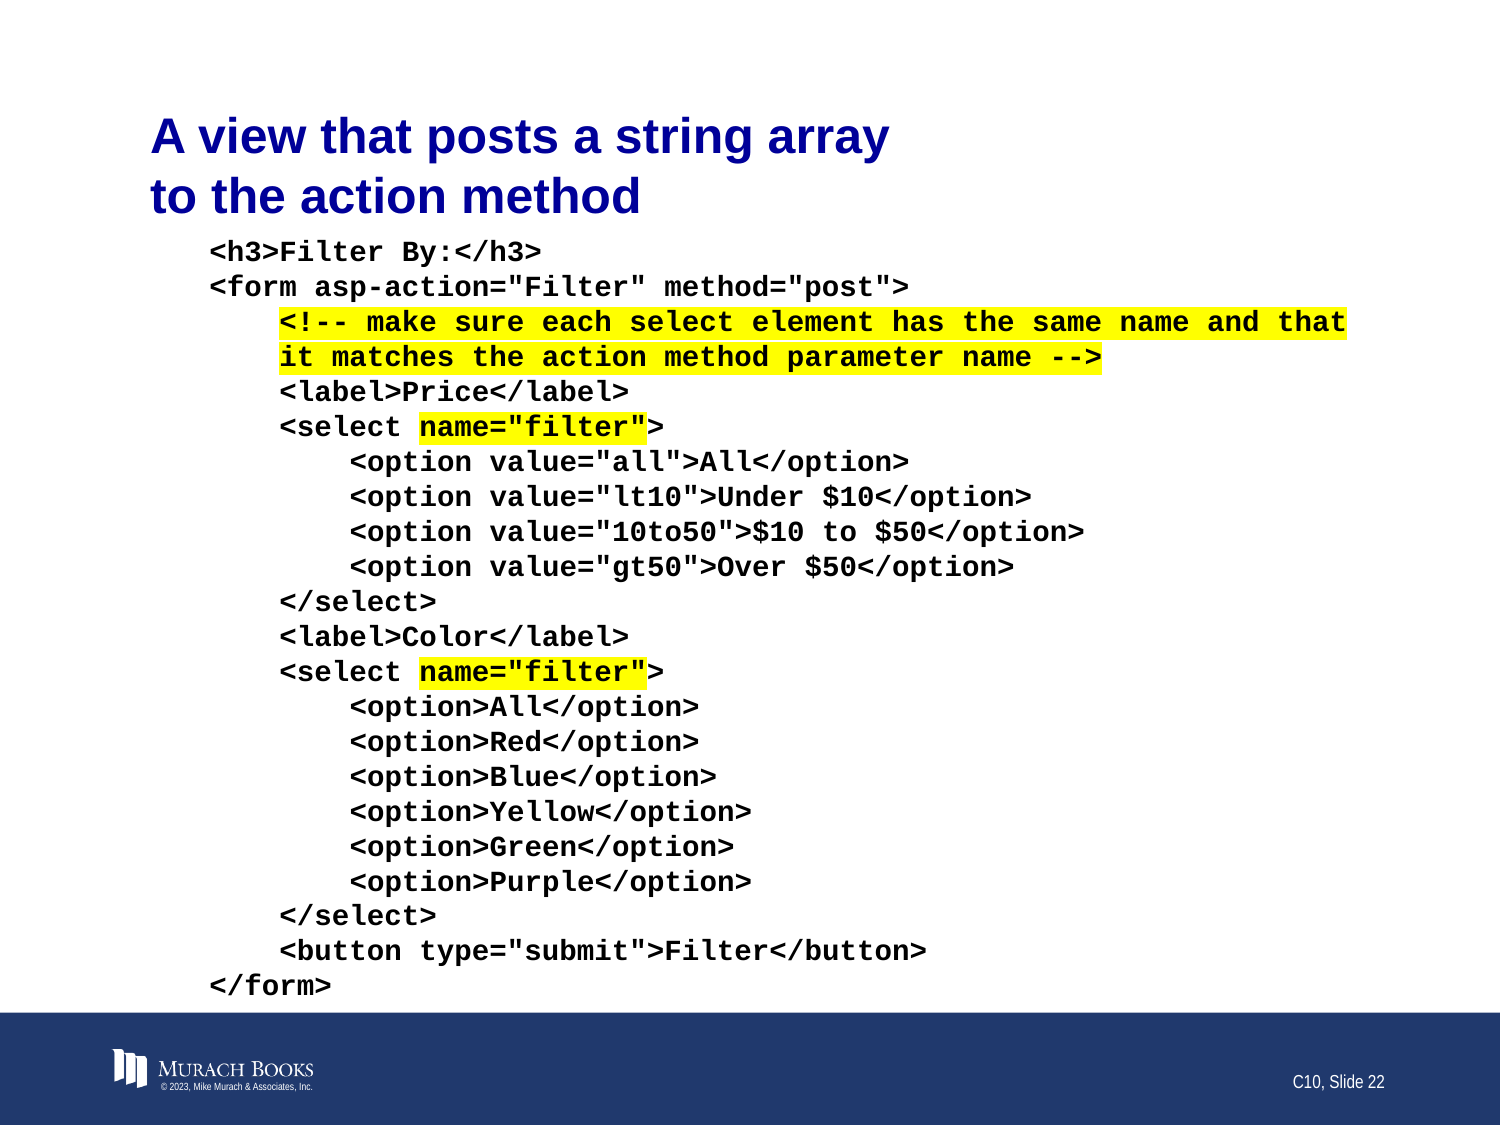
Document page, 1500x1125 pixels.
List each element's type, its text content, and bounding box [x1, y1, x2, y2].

slide_number C10, Slide 22 [1087, 1025, 1400, 1100]
title A view that posts a string array to the action method [150, 102, 1350, 224]
list <h3>Filter By:</h3> <form asp-action="Filter" method="post"> <!-- make sure each select element has the same name and that it matches the action method parameter name --> <label>Price</label> <select name="filter"> <option value="all">All</option> <option value="lt10">Under $10</option> <option value="10to50">$10 to $50</option> <option value="gt50">Over $50</option> </select> <label>Color</label> <select name="filter"> <option>All</option> <option>Red</option> <option>Blue</option> <option>Yellow</option> <option>Green</option> <option>Purple</option> </select> <button type="submit">Filter</button> </form> [137, 224, 1363, 963]
footer © 2023, Mike Murach & Associates, Inc. [12, 1025, 463, 1100]
